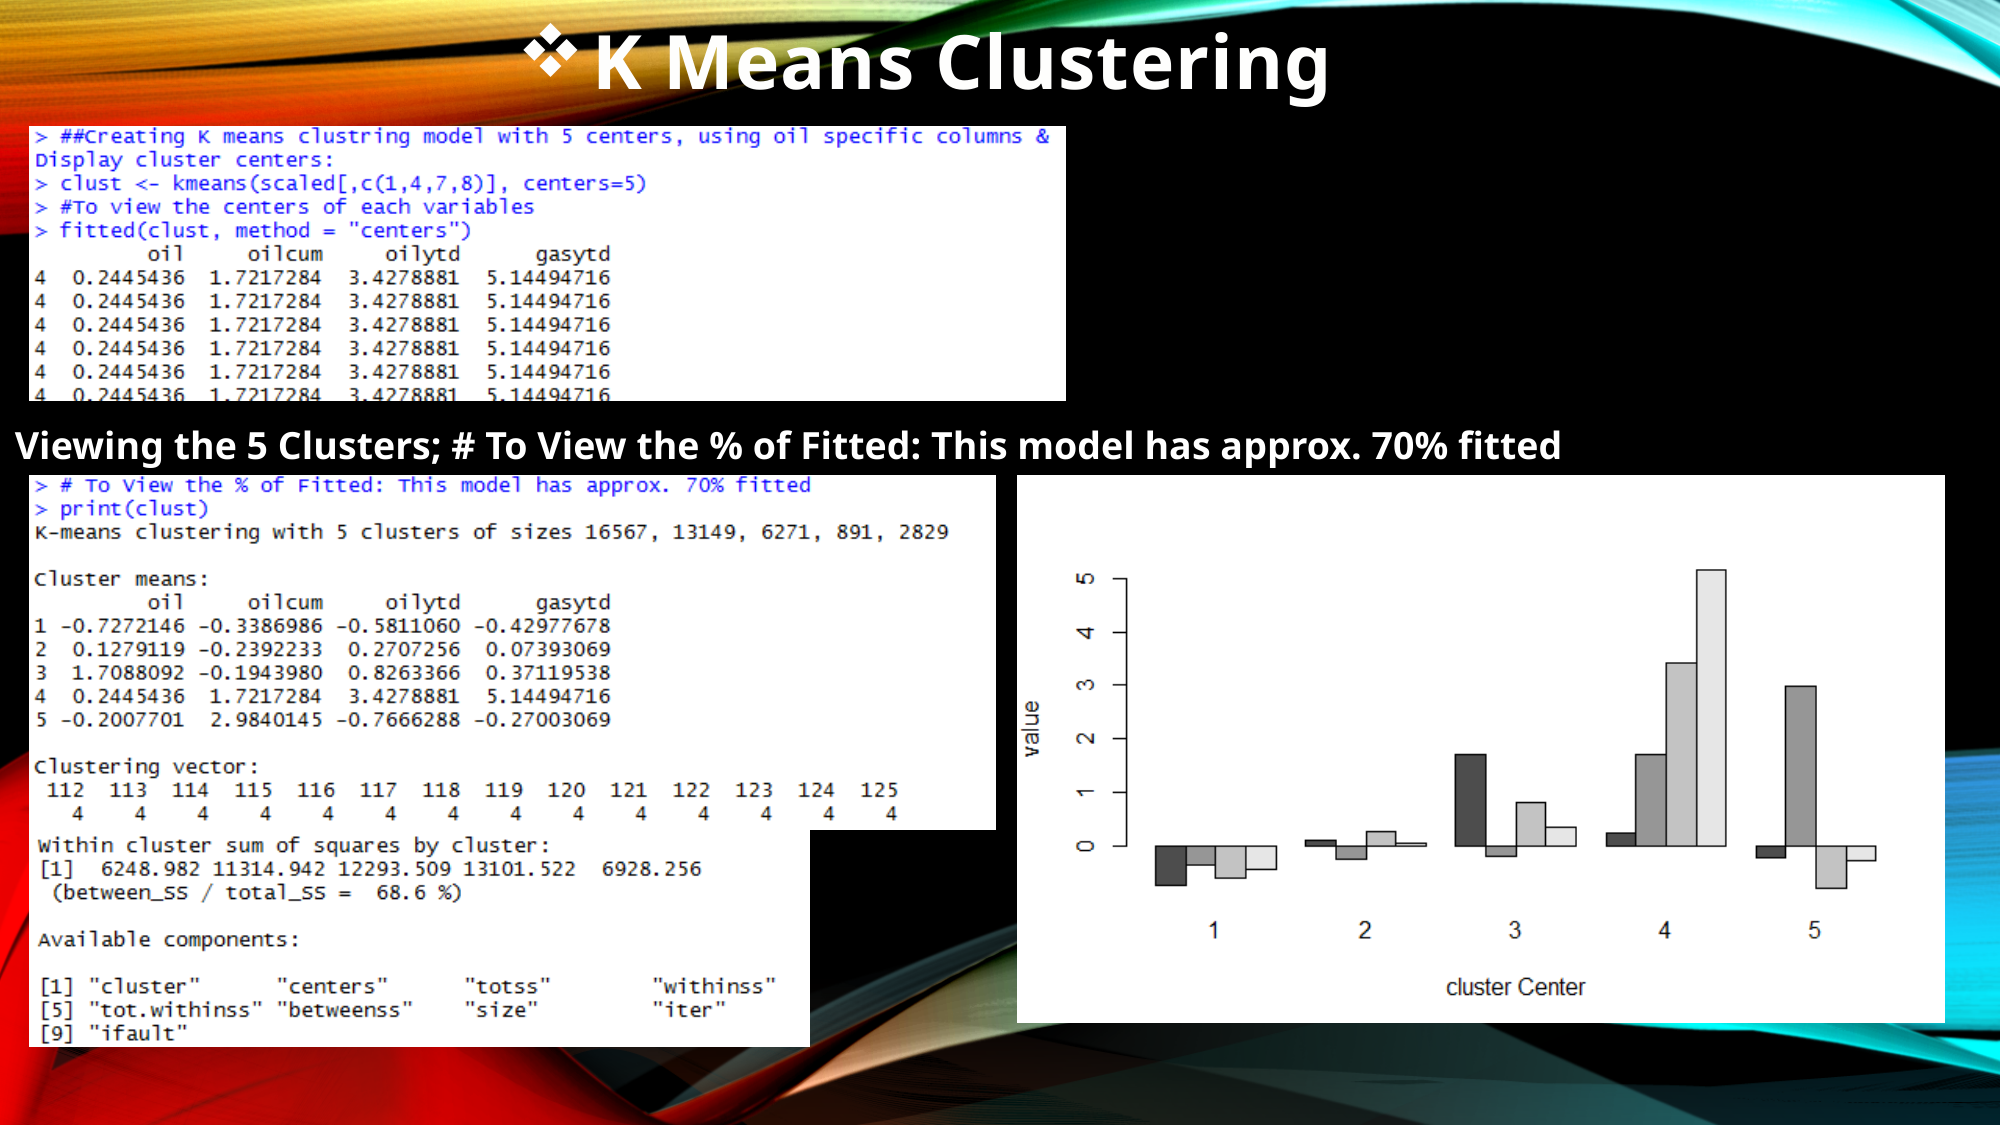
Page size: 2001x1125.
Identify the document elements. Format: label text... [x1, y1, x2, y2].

picture [0, 0, 2000, 401]
picture [0, 474, 2000, 1125]
text_box Viewing the 5 Clusters; # To View the % of Fitted: This model has approx. 70% fitted [0, 414, 1675, 475]
text_box K Means Clustering [502, 6, 1370, 112]
